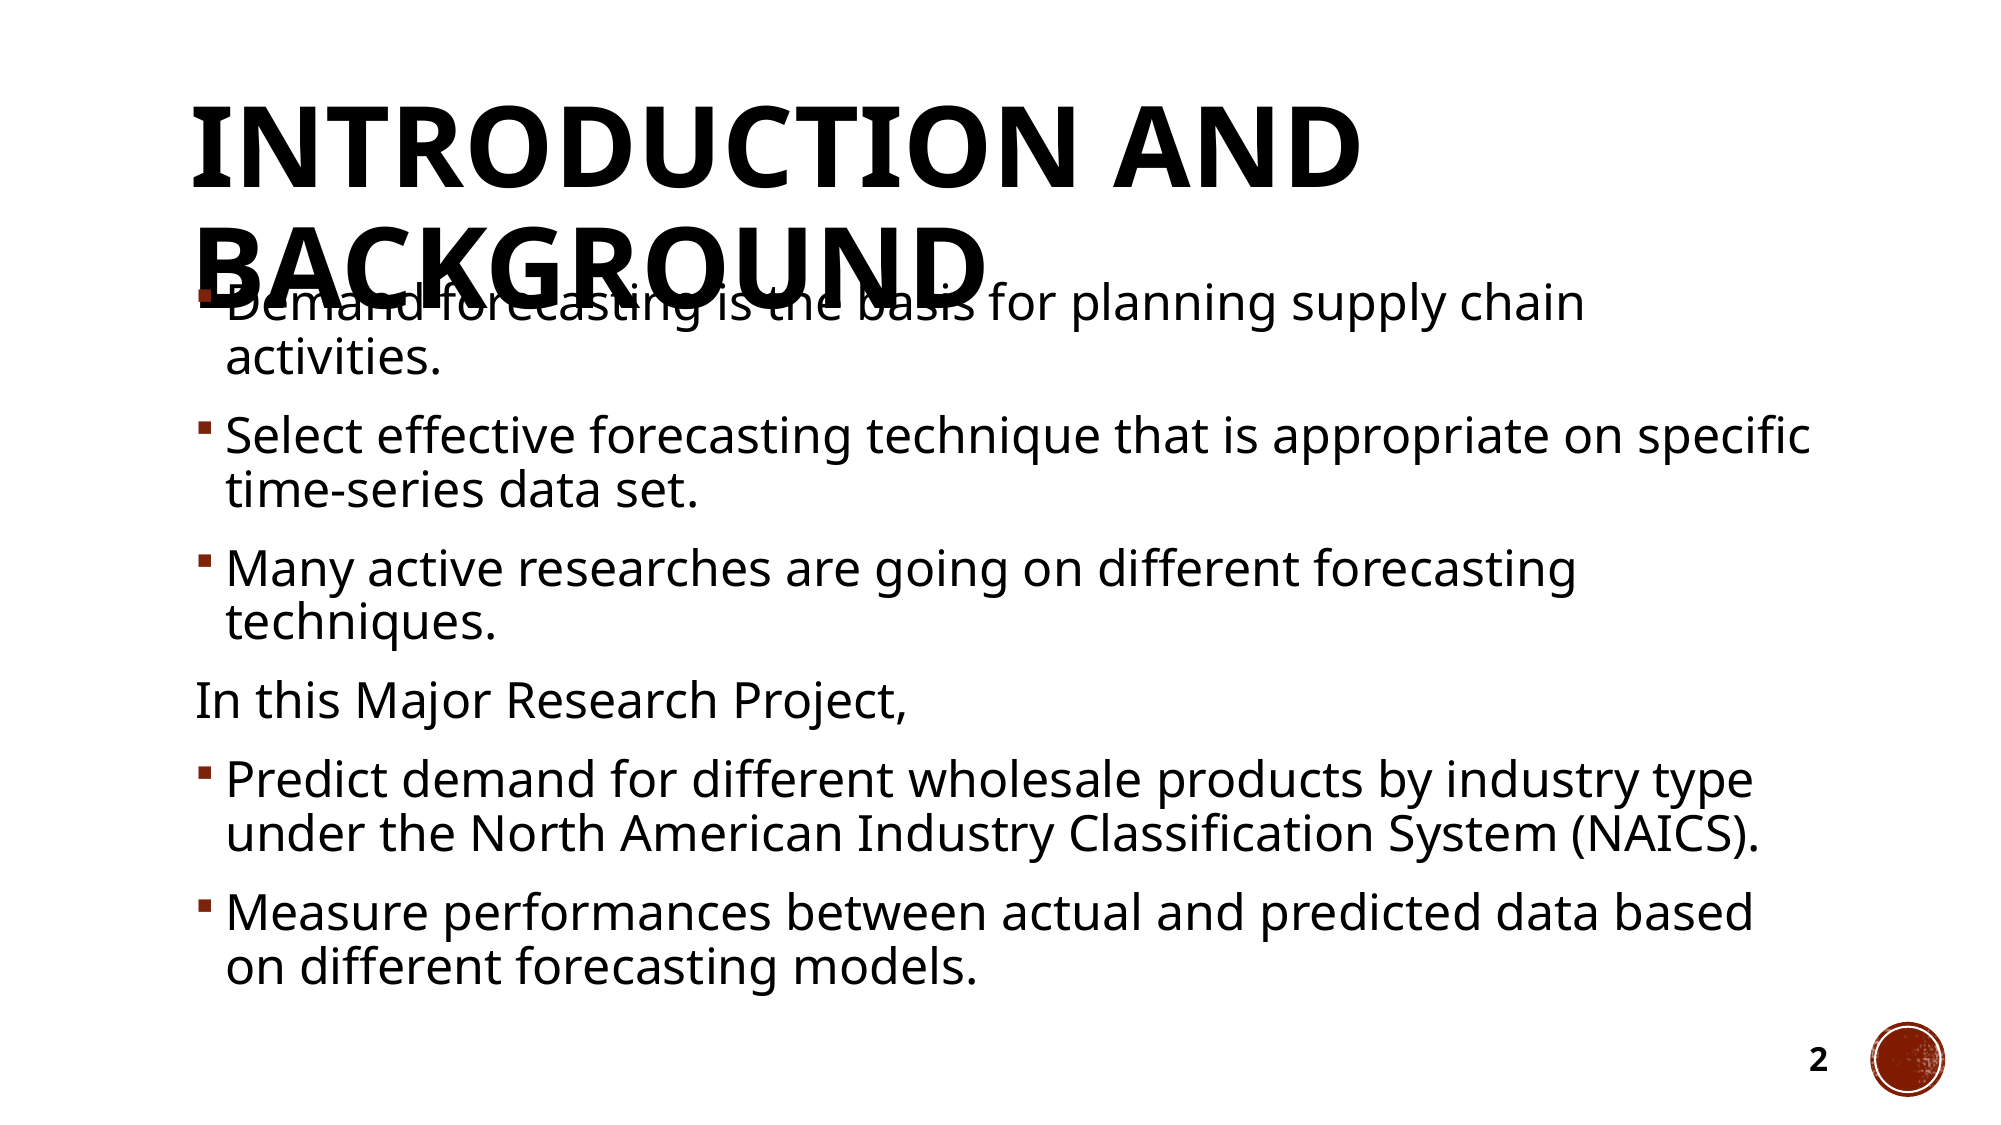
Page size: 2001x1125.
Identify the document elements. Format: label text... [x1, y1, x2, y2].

list Demand forecasting is the basis for planning supply chain activities. Select effective forecasting technique that is appropriate on specific time-series data set. Many active researches are going on different forecasting techniques. In this Major Research Project, Predict demand for different wholesale products by industry type under the North American Industry Classification System (NAICS). Measure performances between actual and predicted data based on different forecasting models. [180, 269, 1832, 972]
title INTRODUCTION AND BACKGROUND [175, 79, 1940, 344]
slide_number 2 [1764, 1030, 1873, 1091]
